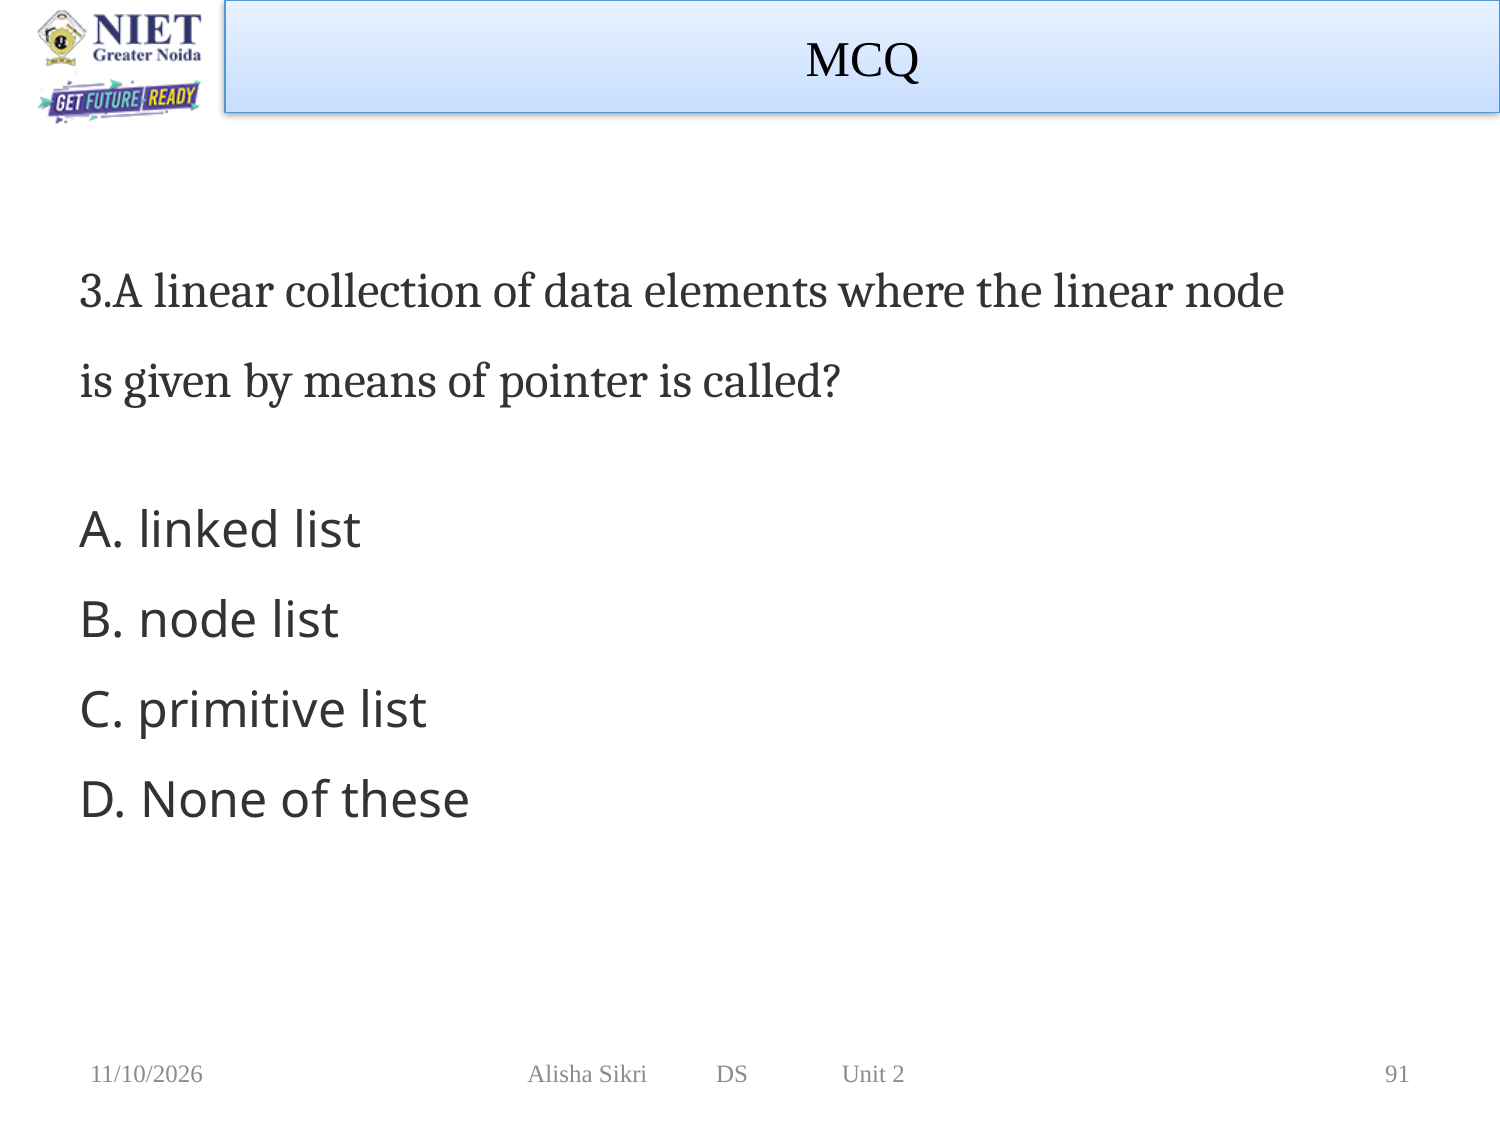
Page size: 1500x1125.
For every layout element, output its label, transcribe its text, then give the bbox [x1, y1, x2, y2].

picture [0, 0, 238, 135]
footer Alisha Sikri DS Unit 2 [512, 1042, 988, 1103]
text_box MCQ [238, 0, 1500, 113]
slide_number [75, 1042, 425, 1103]
slide_number 91 [1074, 1042, 1425, 1103]
text_box 3.A linear collection of data elements where the linear node is given by means of pointer is called? A. linked list B. node list C. primitive list D. None of these [64, 219, 1340, 925]
